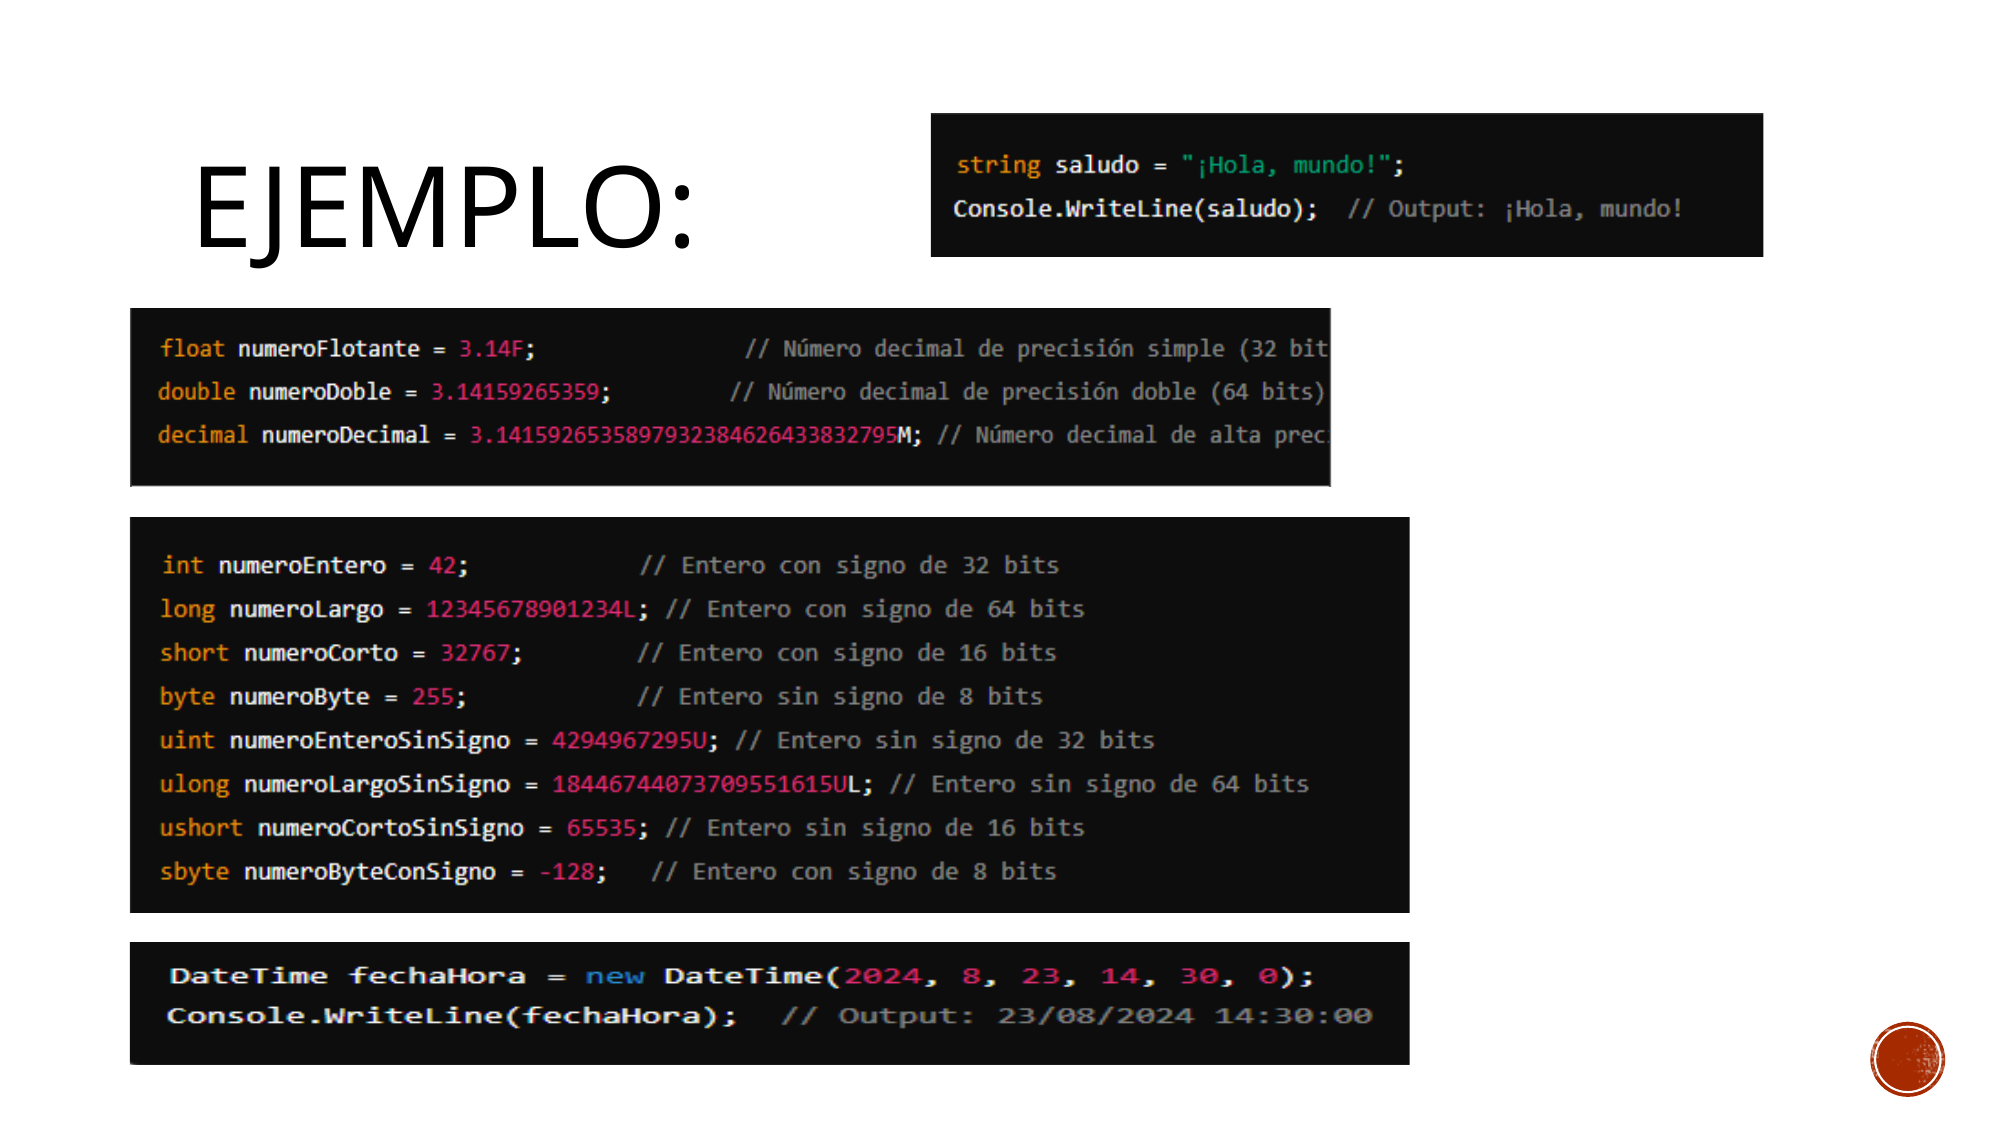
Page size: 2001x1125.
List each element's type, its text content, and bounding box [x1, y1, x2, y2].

picture [930, 113, 1764, 257]
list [134, 521, 1408, 910]
title Ejemplo: [175, 79, 1826, 344]
picture [130, 942, 1411, 1066]
picture [129, 308, 1332, 487]
